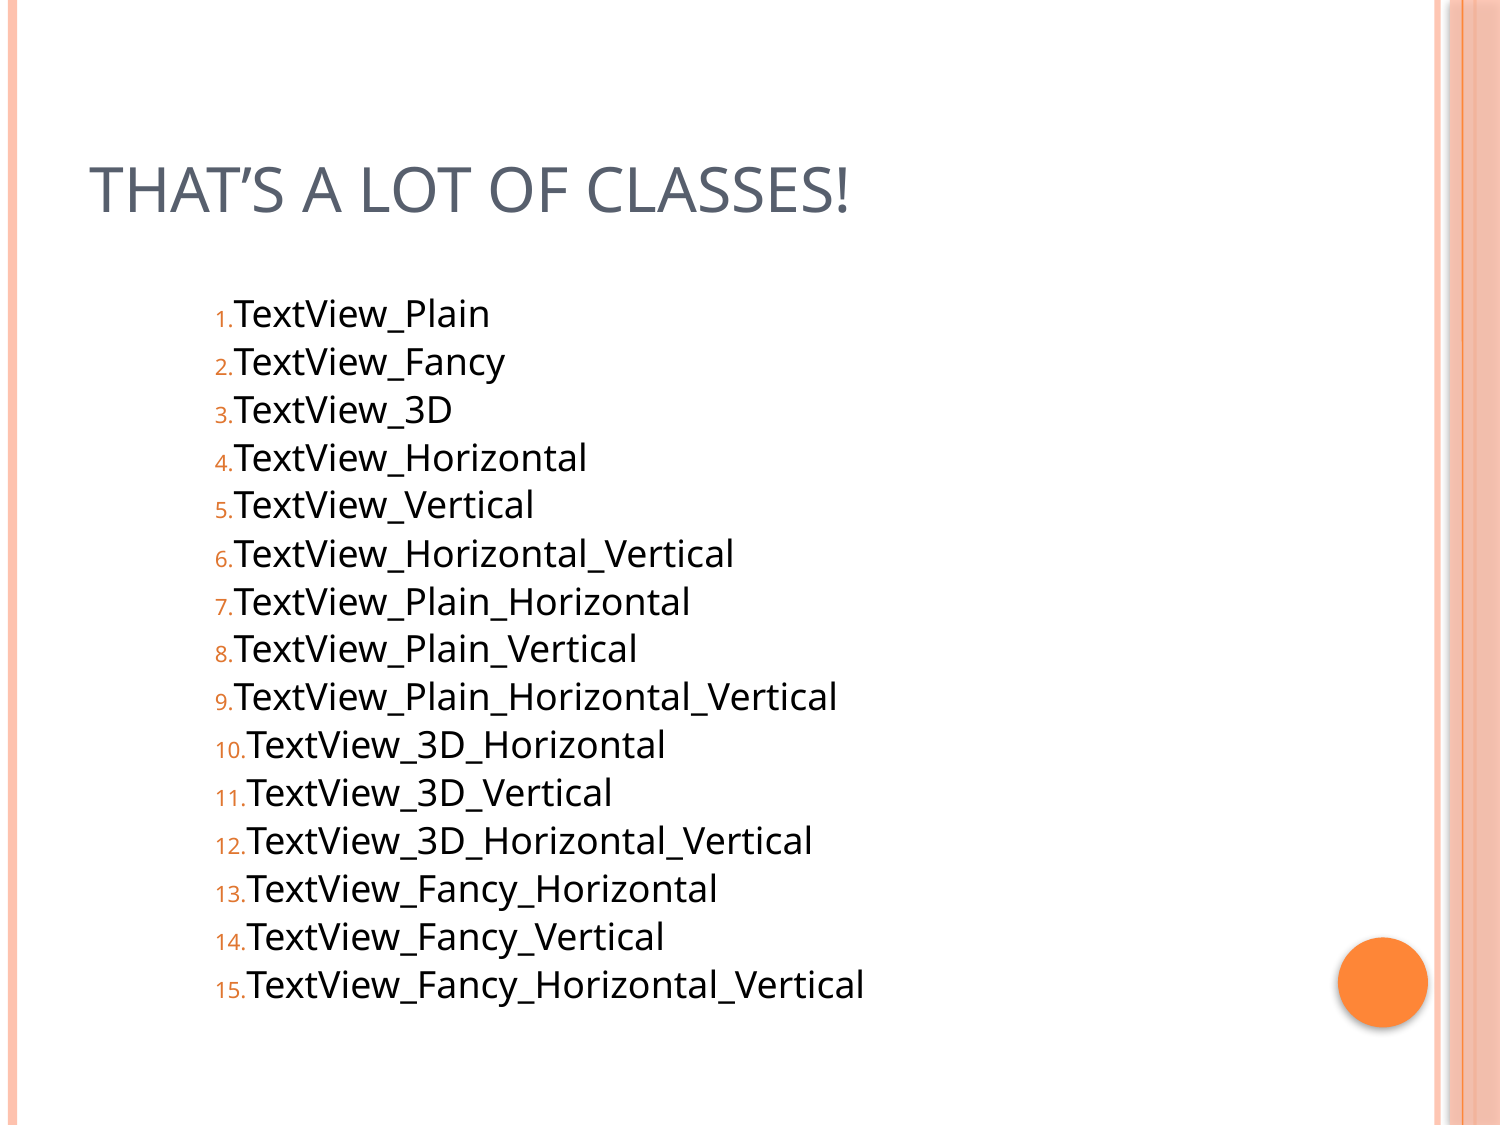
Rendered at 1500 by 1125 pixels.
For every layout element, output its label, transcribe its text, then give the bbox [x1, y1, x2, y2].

title That’s a lot of classes! [75, 45, 1300, 233]
list TextView_Plain TextView_Fancy TextView_3D TextView_Horizontal TextView_Vertical TextView_Horizontal_Vertical TextView_Plain_Horizontal TextView_Plain_Vertical TextView_Plain_Horizontal_Vertical TextView_3D_Horizontal TextView_3D_Vertical TextView_3D_Horizontal_Vertical TextView_Fancy_Horizontal TextView_Fancy_Vertical TextView_Fancy_Horizontal_Vertical [50, 287, 1438, 1025]
